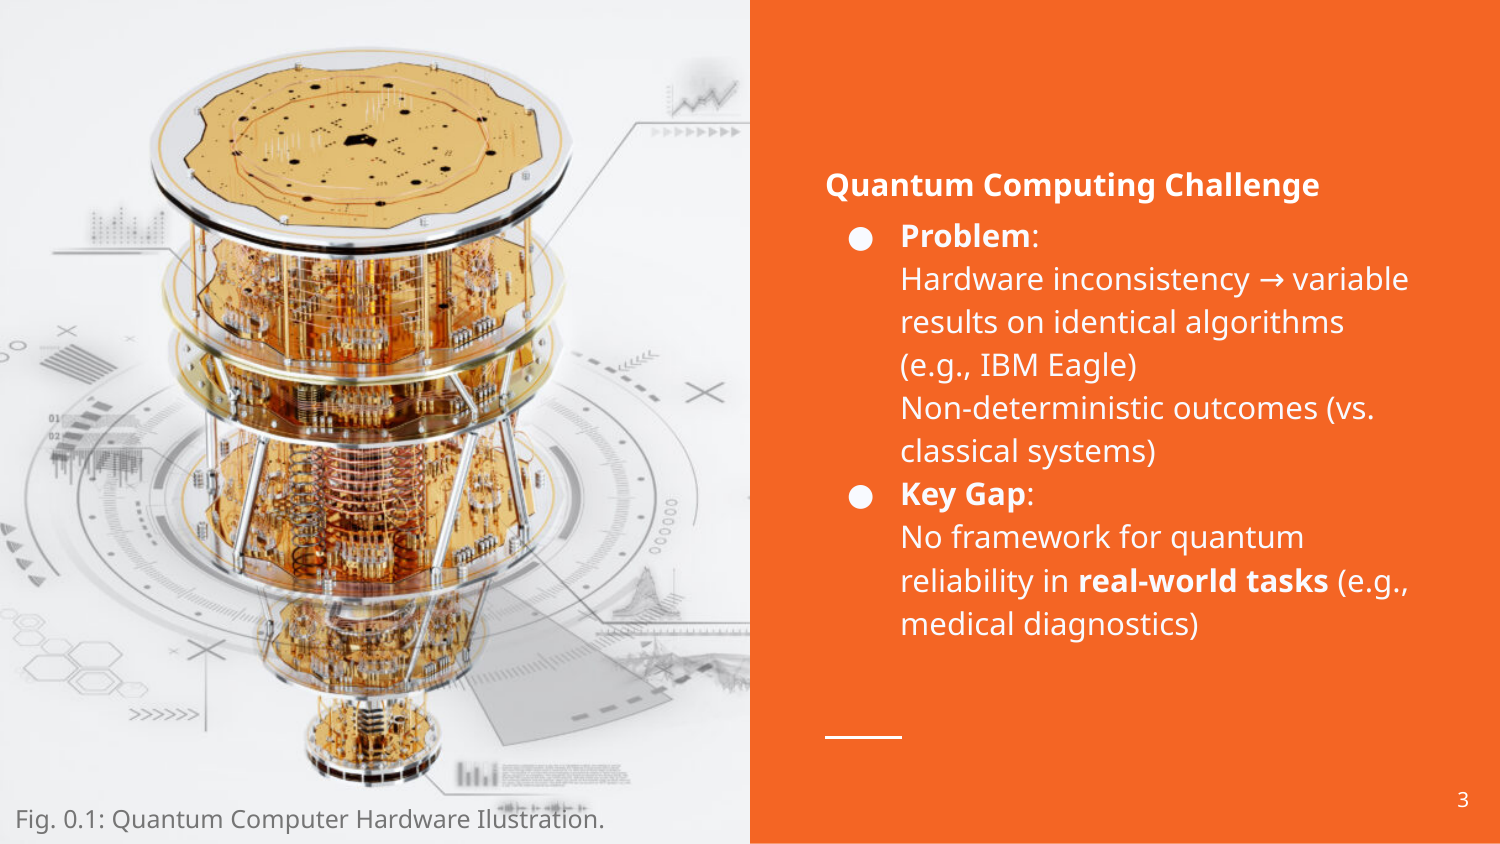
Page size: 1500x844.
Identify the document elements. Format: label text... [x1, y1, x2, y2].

list Quantum Computing Challenge Problem: Hardware inconsistency → variable results on identical algorithms (e.g., IBM Eagle) Non-deterministic outcomes (vs. classical systems) Key Gap: No framework for quantum reliability in real-world tasks (e.g., medical diagnostics) [810, 118, 1440, 725]
picture [0, 0, 751, 844]
slide_number ‹#› [1394, 769, 1484, 834]
